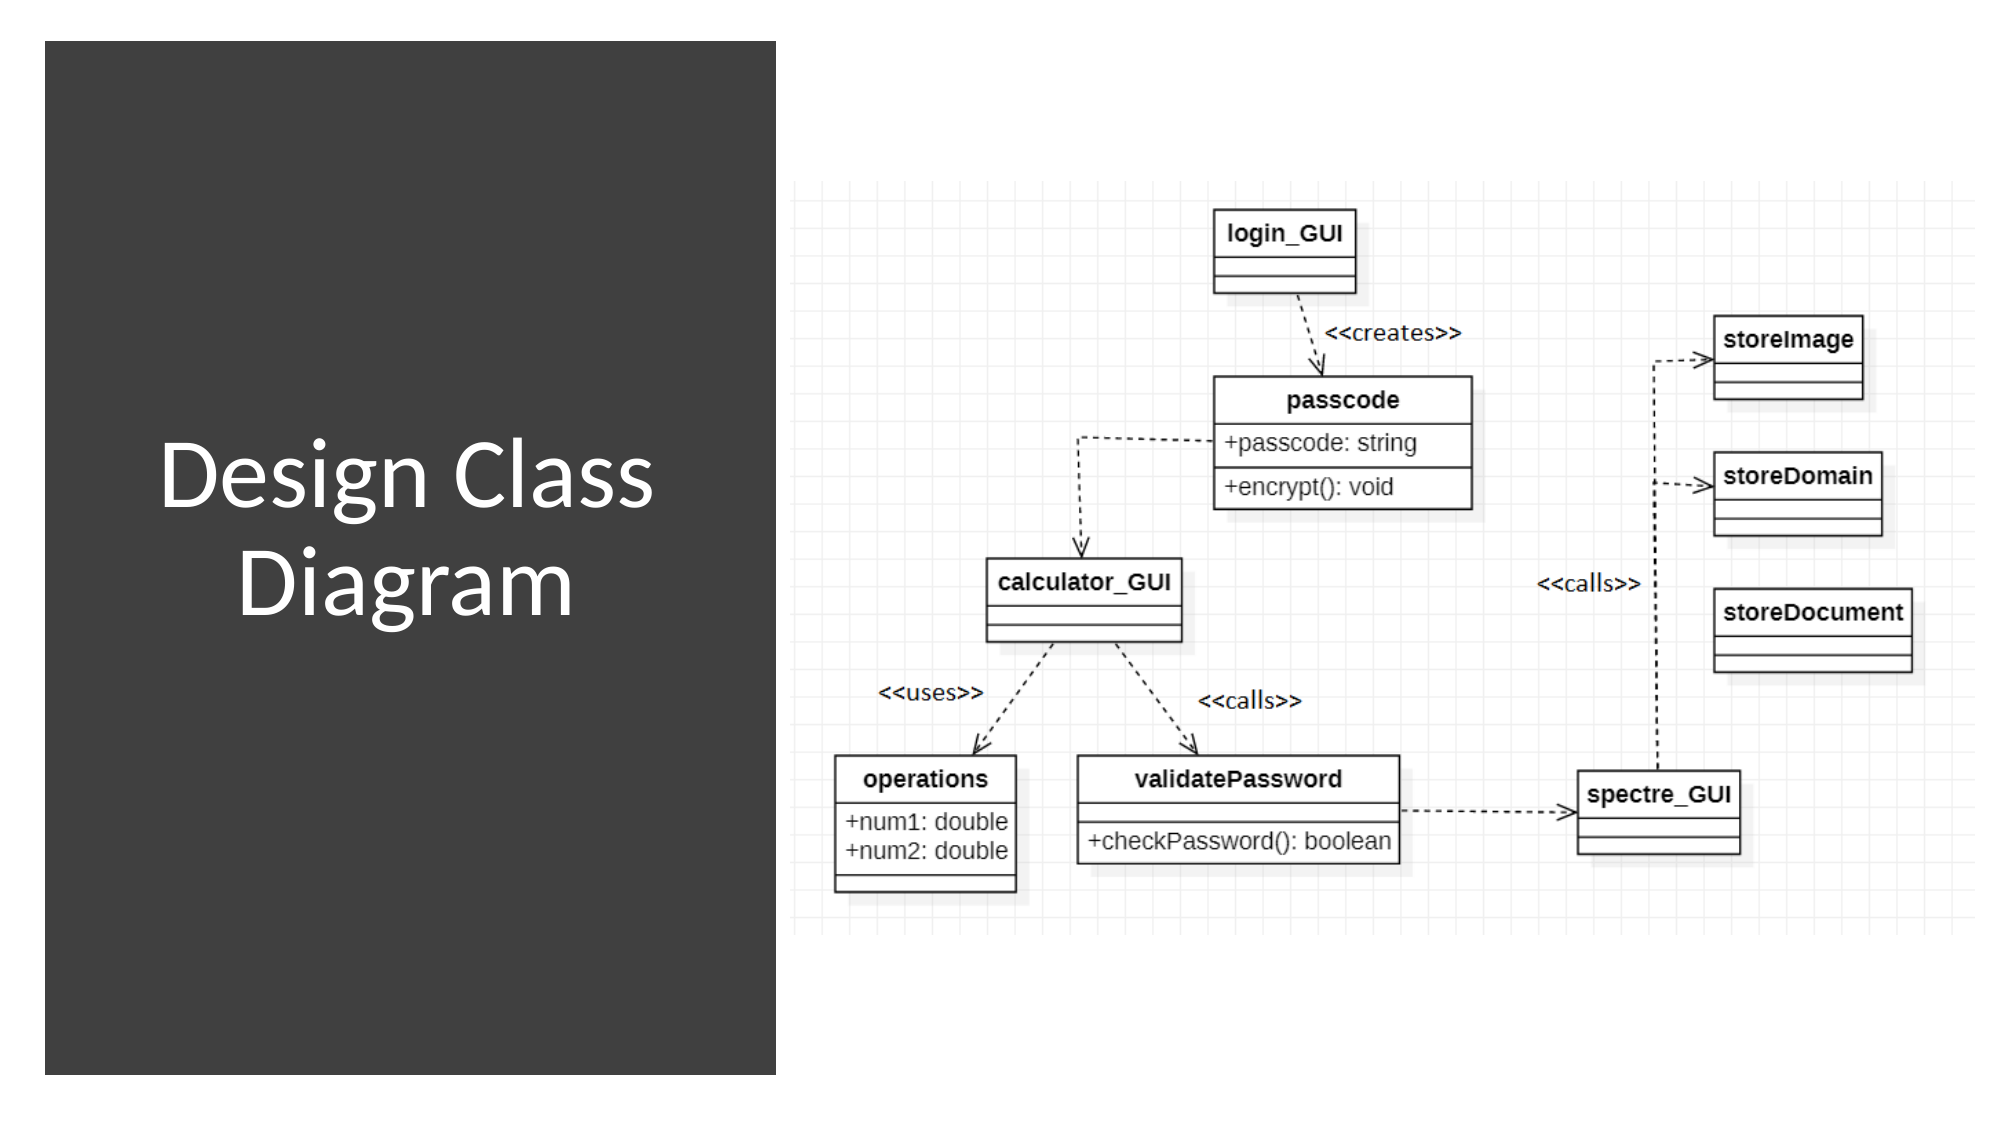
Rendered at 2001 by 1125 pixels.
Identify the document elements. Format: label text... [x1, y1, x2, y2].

title Design Class Diagram [121, 121, 693, 936]
text_box [55, 51, 766, 1065]
picture [790, 181, 1976, 935]
